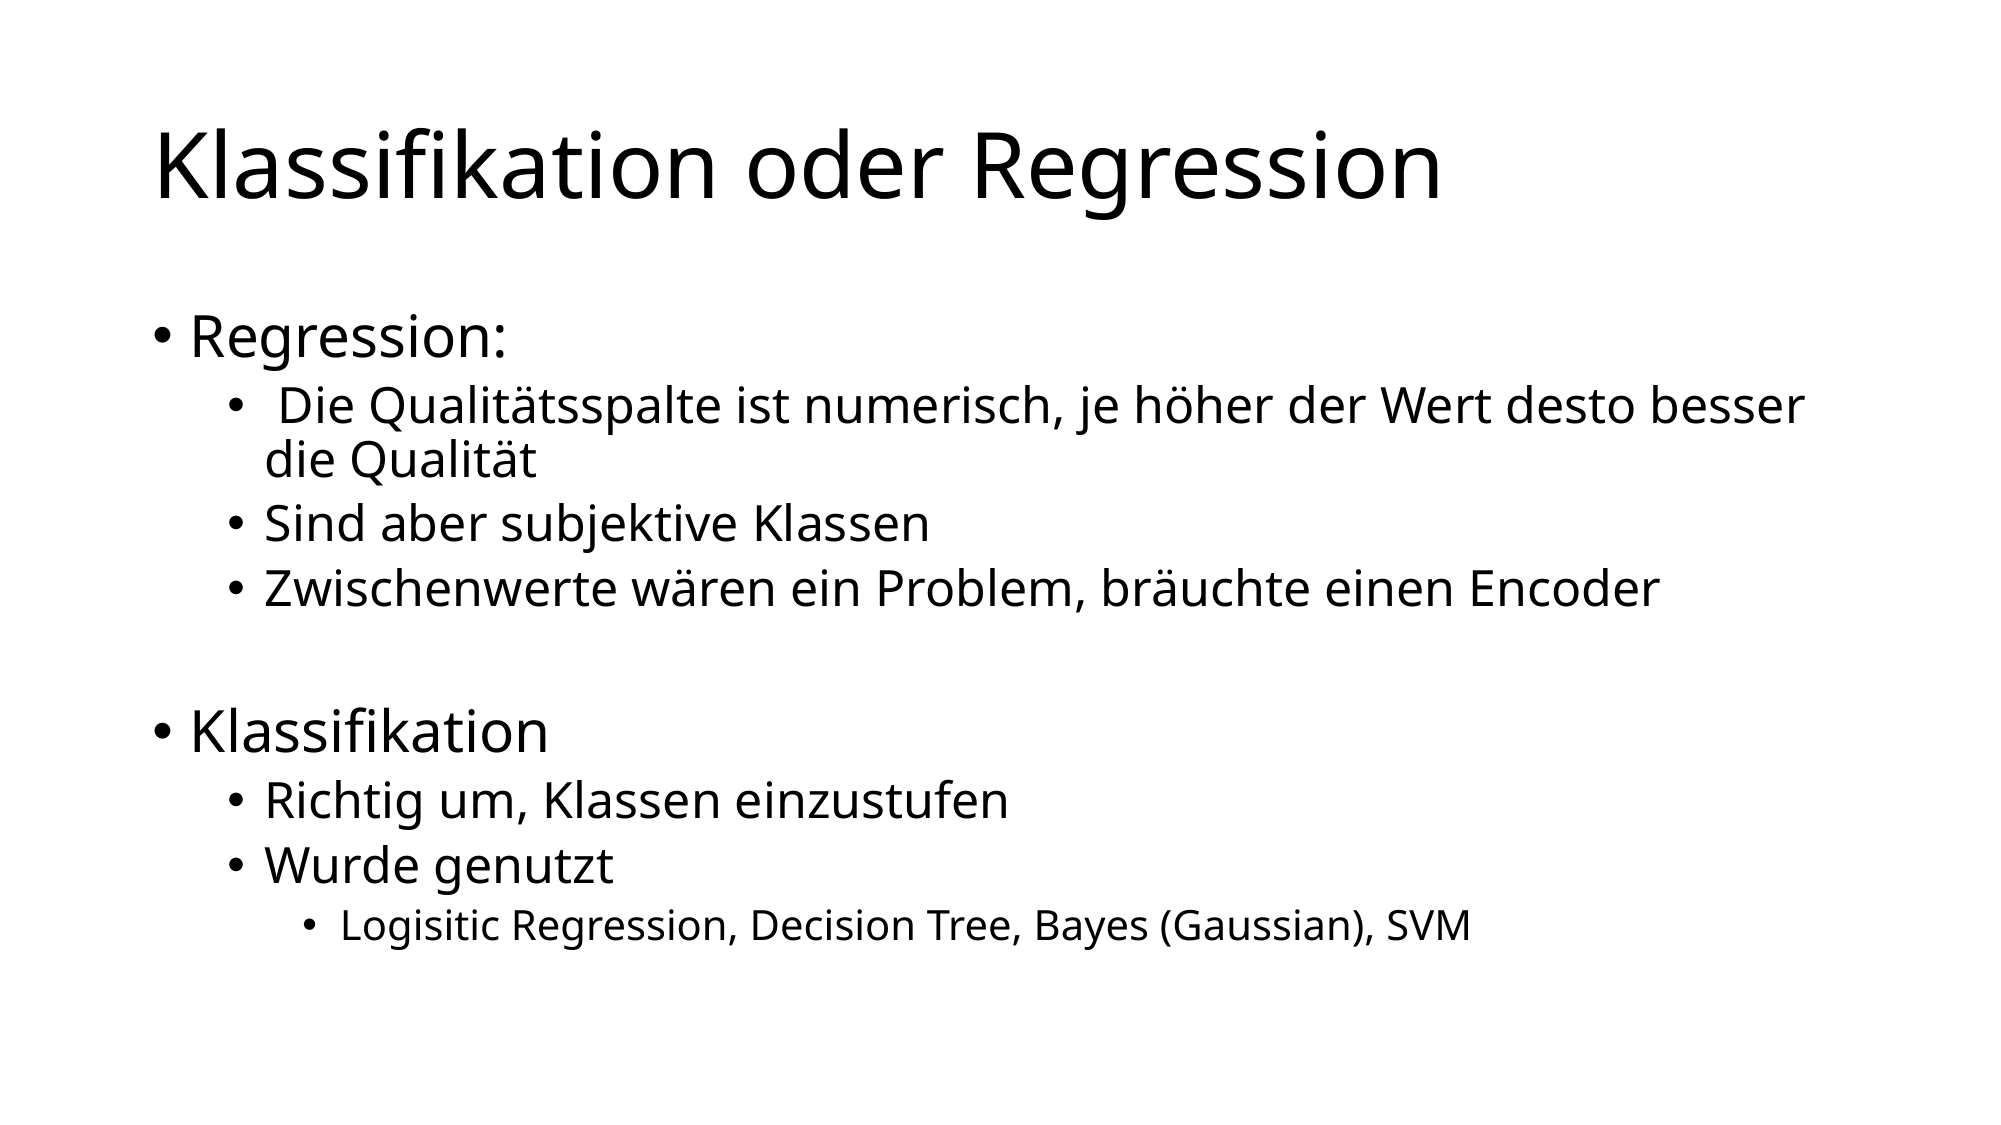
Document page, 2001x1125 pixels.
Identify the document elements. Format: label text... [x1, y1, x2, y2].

list Regression: Die Qualitätsspalte ist numerisch, je höher der Wert desto besser die Qualität Sind aber subjektive Klassen Zwischenwerte wären ein Problem, bräuchte einen Encoder Klassifikation Richtig um, Klassen einzustufen Wurde genutzt Logisitic Regression, Decision Tree, Bayes (Gaussian), SVM [137, 299, 1863, 1014]
title Klassifikation oder Regression [137, 59, 1863, 278]
